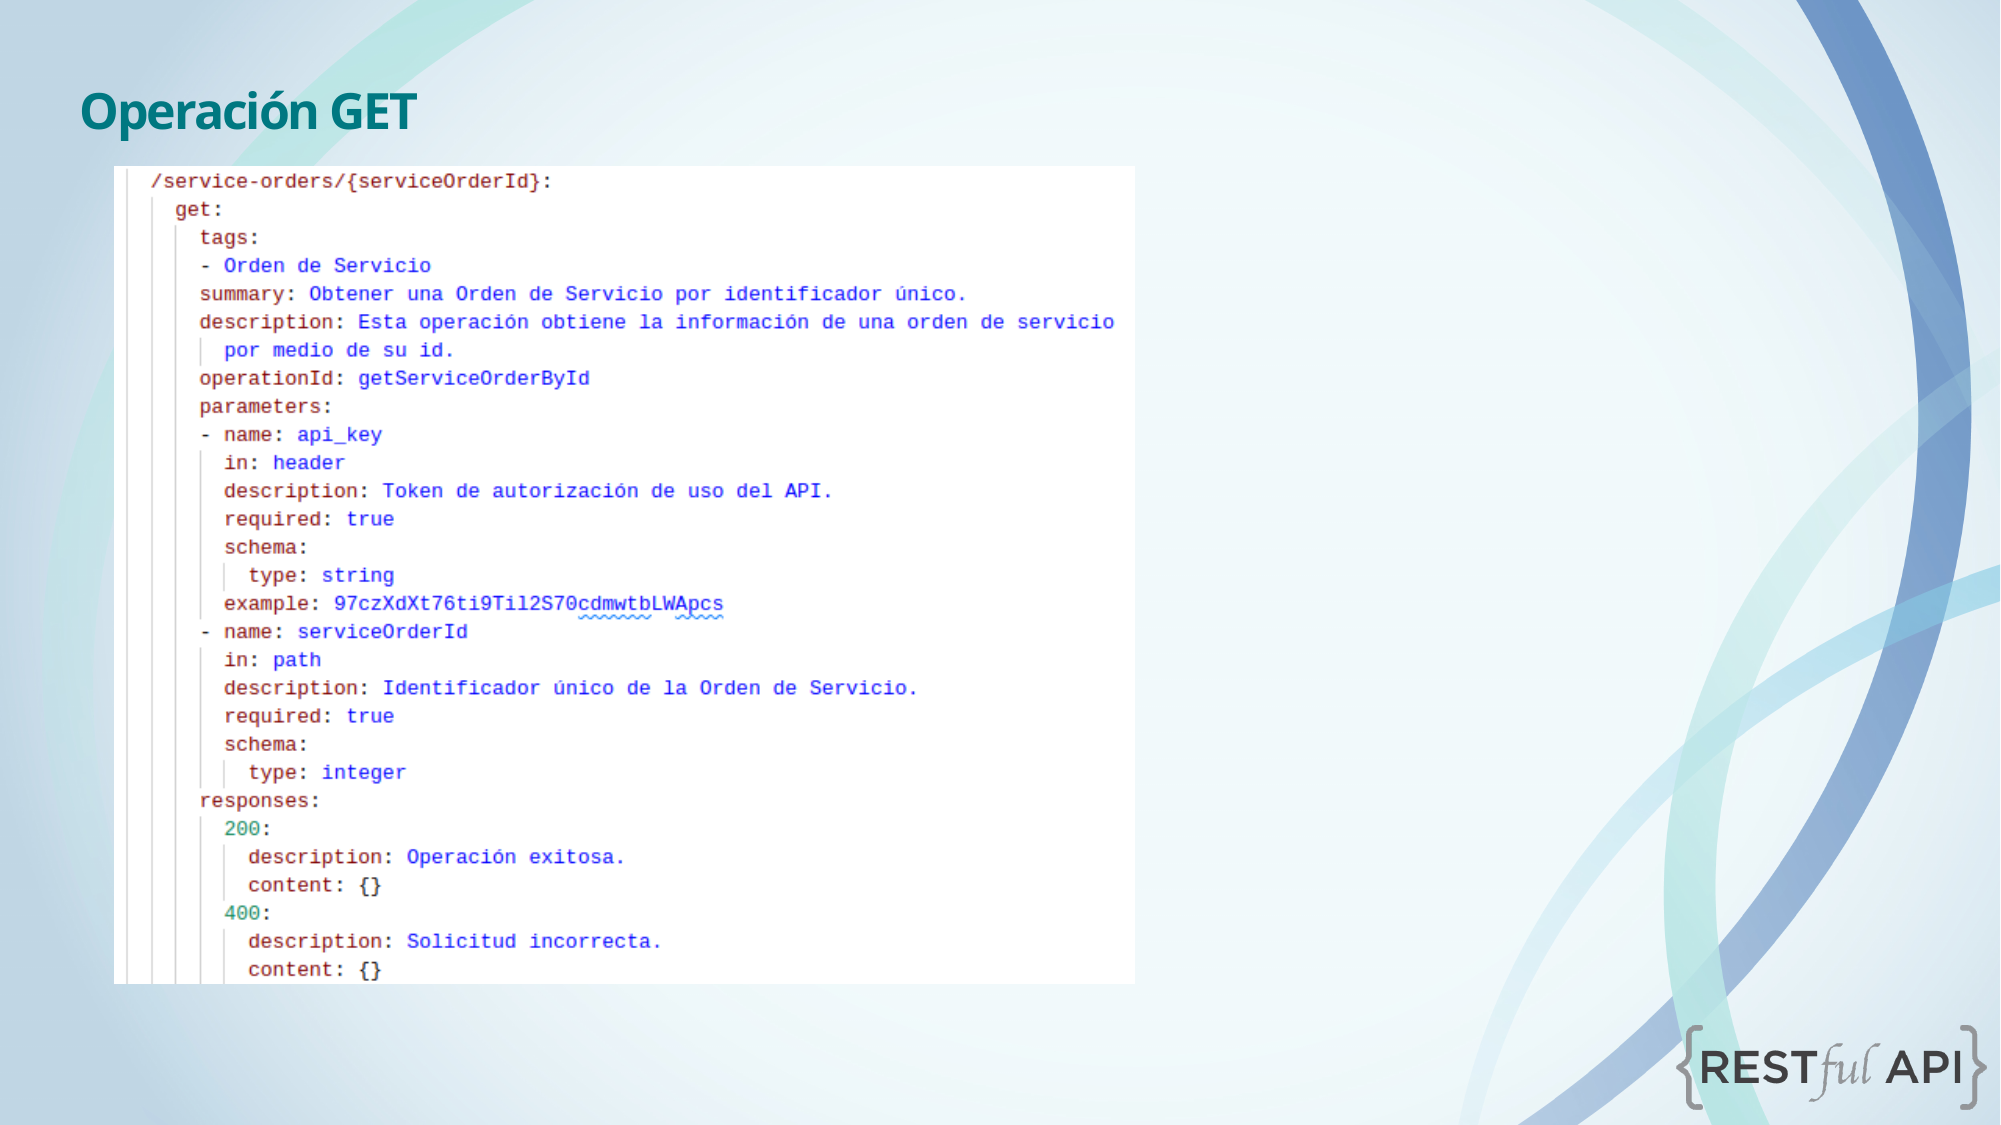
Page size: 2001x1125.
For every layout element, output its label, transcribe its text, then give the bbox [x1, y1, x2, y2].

picture [0, 0, 2001, 1125]
title Operación GET [71, 78, 1088, 297]
